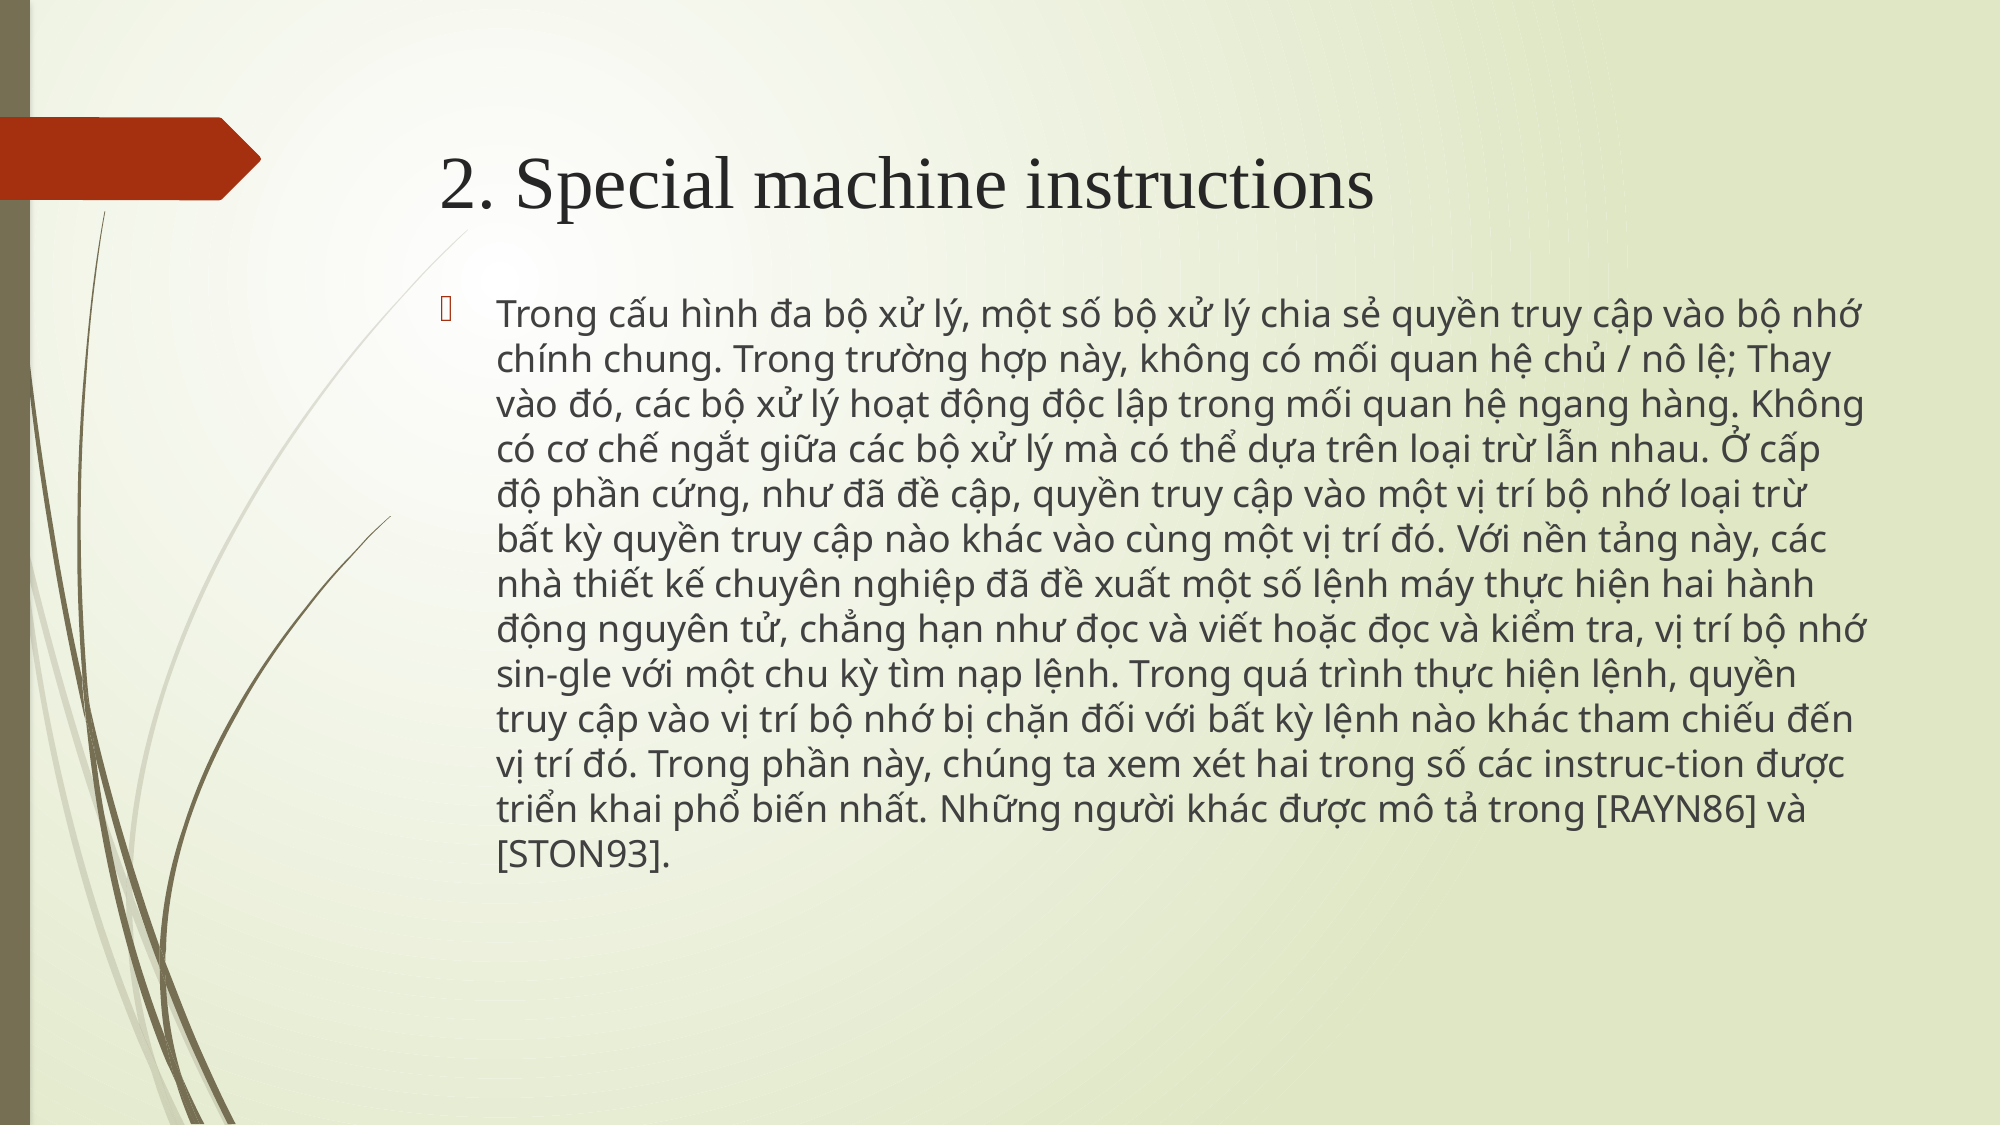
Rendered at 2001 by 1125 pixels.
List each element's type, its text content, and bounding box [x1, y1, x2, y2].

list Trong cấu hình đa bộ xử lý, một số bộ xử lý chia sẻ quyền truy cập vào bộ nhớ chính chung. Trong trường hợp này, không có mối quan hệ chủ / nô lệ; Thay vào đó, các bộ xử lý hoạt động độc lập trong mối quan hệ ngang hàng. Không có cơ chế ngắt giữa các bộ xử lý mà có thể dựa trên loại trừ lẫn nhau. Ở cấp độ phần cứng, như đã đề cập, quyền truy cập vào một vị trí bộ nhớ loại trừ bất kỳ quyền truy cập nào khác vào cùng một vị trí đó. Với nền tảng này, các nhà thiết kế chuyên nghiệp đã đề xuất một số lệnh máy thực hiện hai hành động nguyên tử, chẳng hạn như đọc và viết hoặc đọc và kiểm tra, vị trí bộ nhớ sin-gle với một chu kỳ tìm nạp lệnh. Trong quá trình thực hiện lệnh, quyền truy cập vào vị trí bộ nhớ bị chặn đối với bất kỳ lệnh nào khác tham chiếu đến vị trí đó. Trong phần này, chúng ta xem xét hai trong số các instruc-tion được triển khai phổ biến nhất. Những người khác được mô tả trong [RAYN86] và [STON93]. [424, 282, 1888, 902]
title 2. Special machine instructions [424, 125, 1887, 248]
